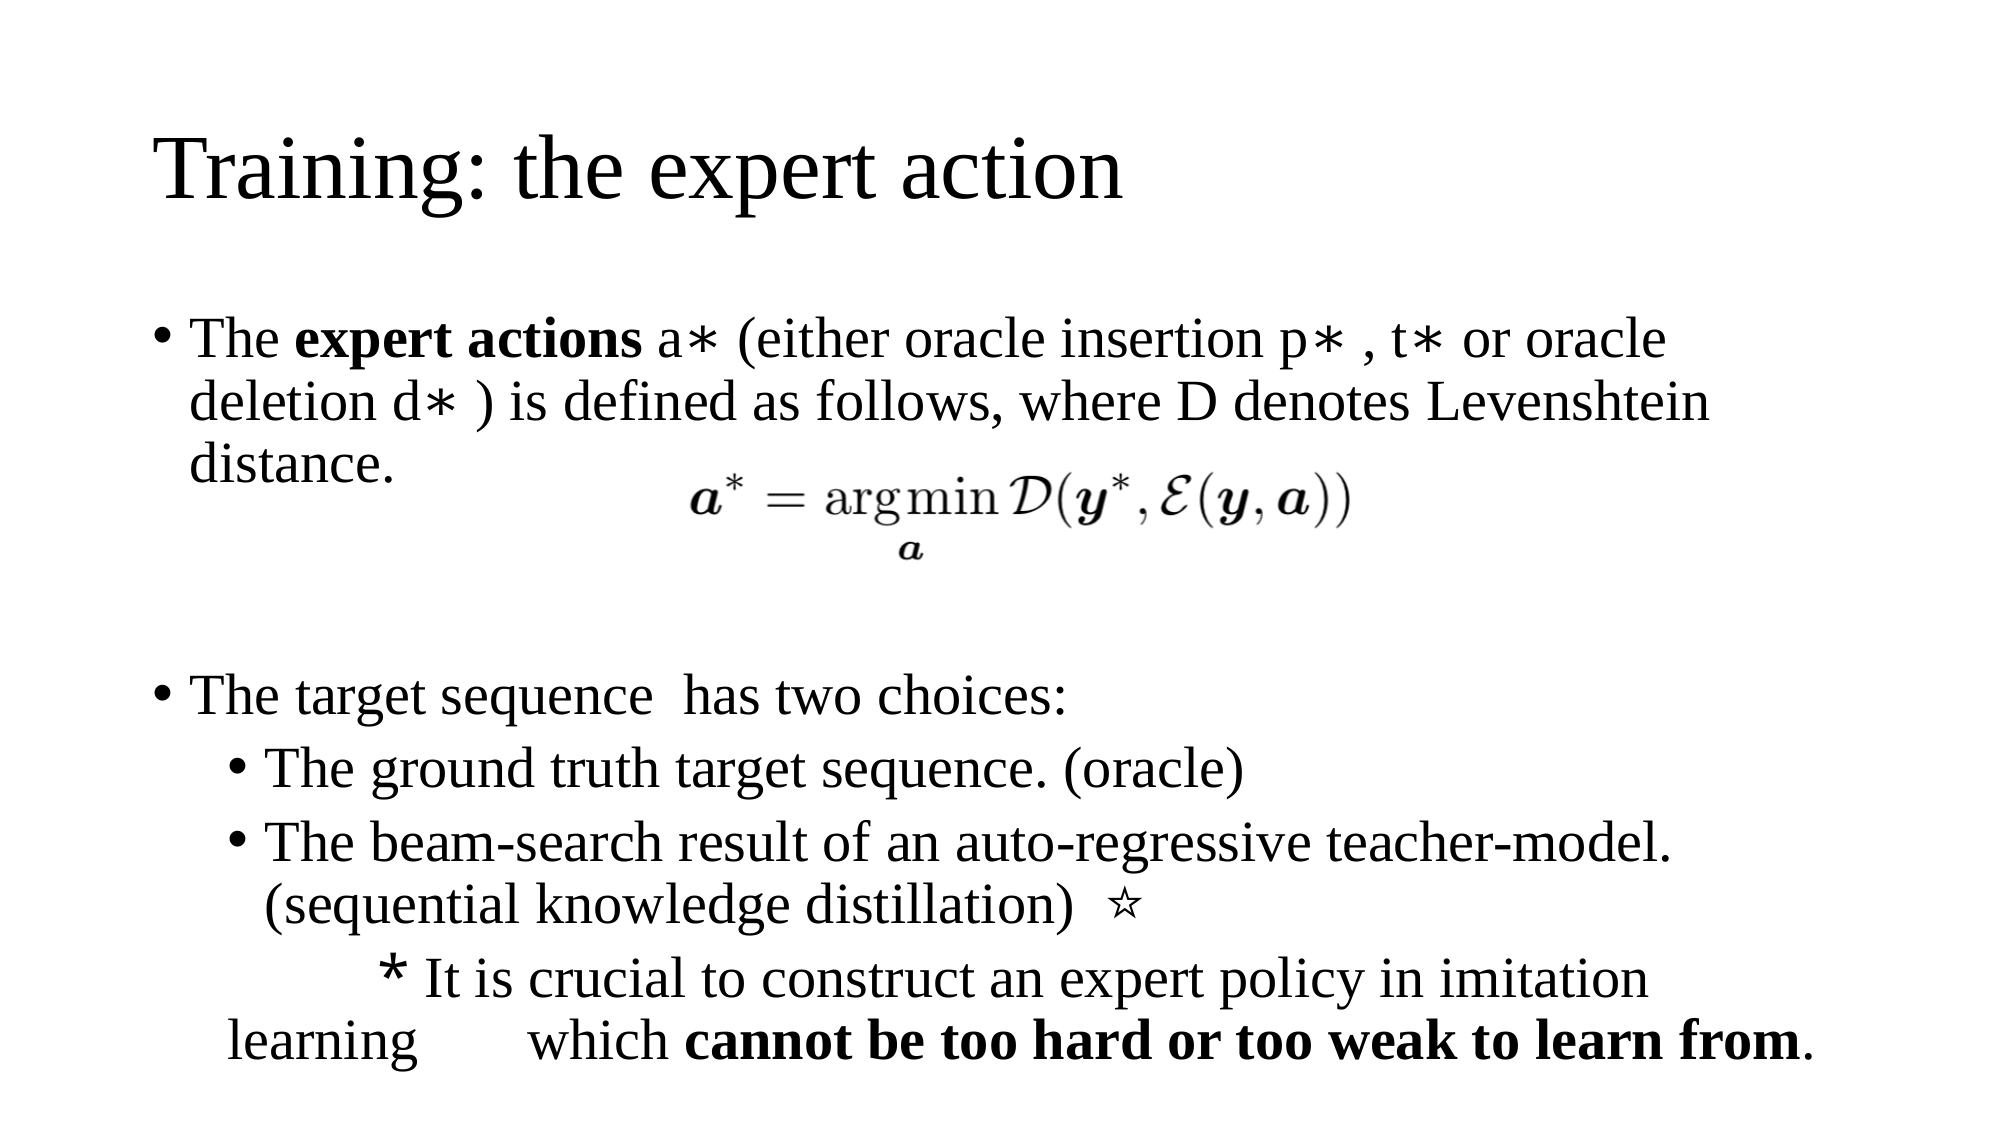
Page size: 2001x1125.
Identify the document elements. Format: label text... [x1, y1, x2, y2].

title Training: the expert action [137, 59, 2000, 278]
picture [662, 444, 1424, 578]
